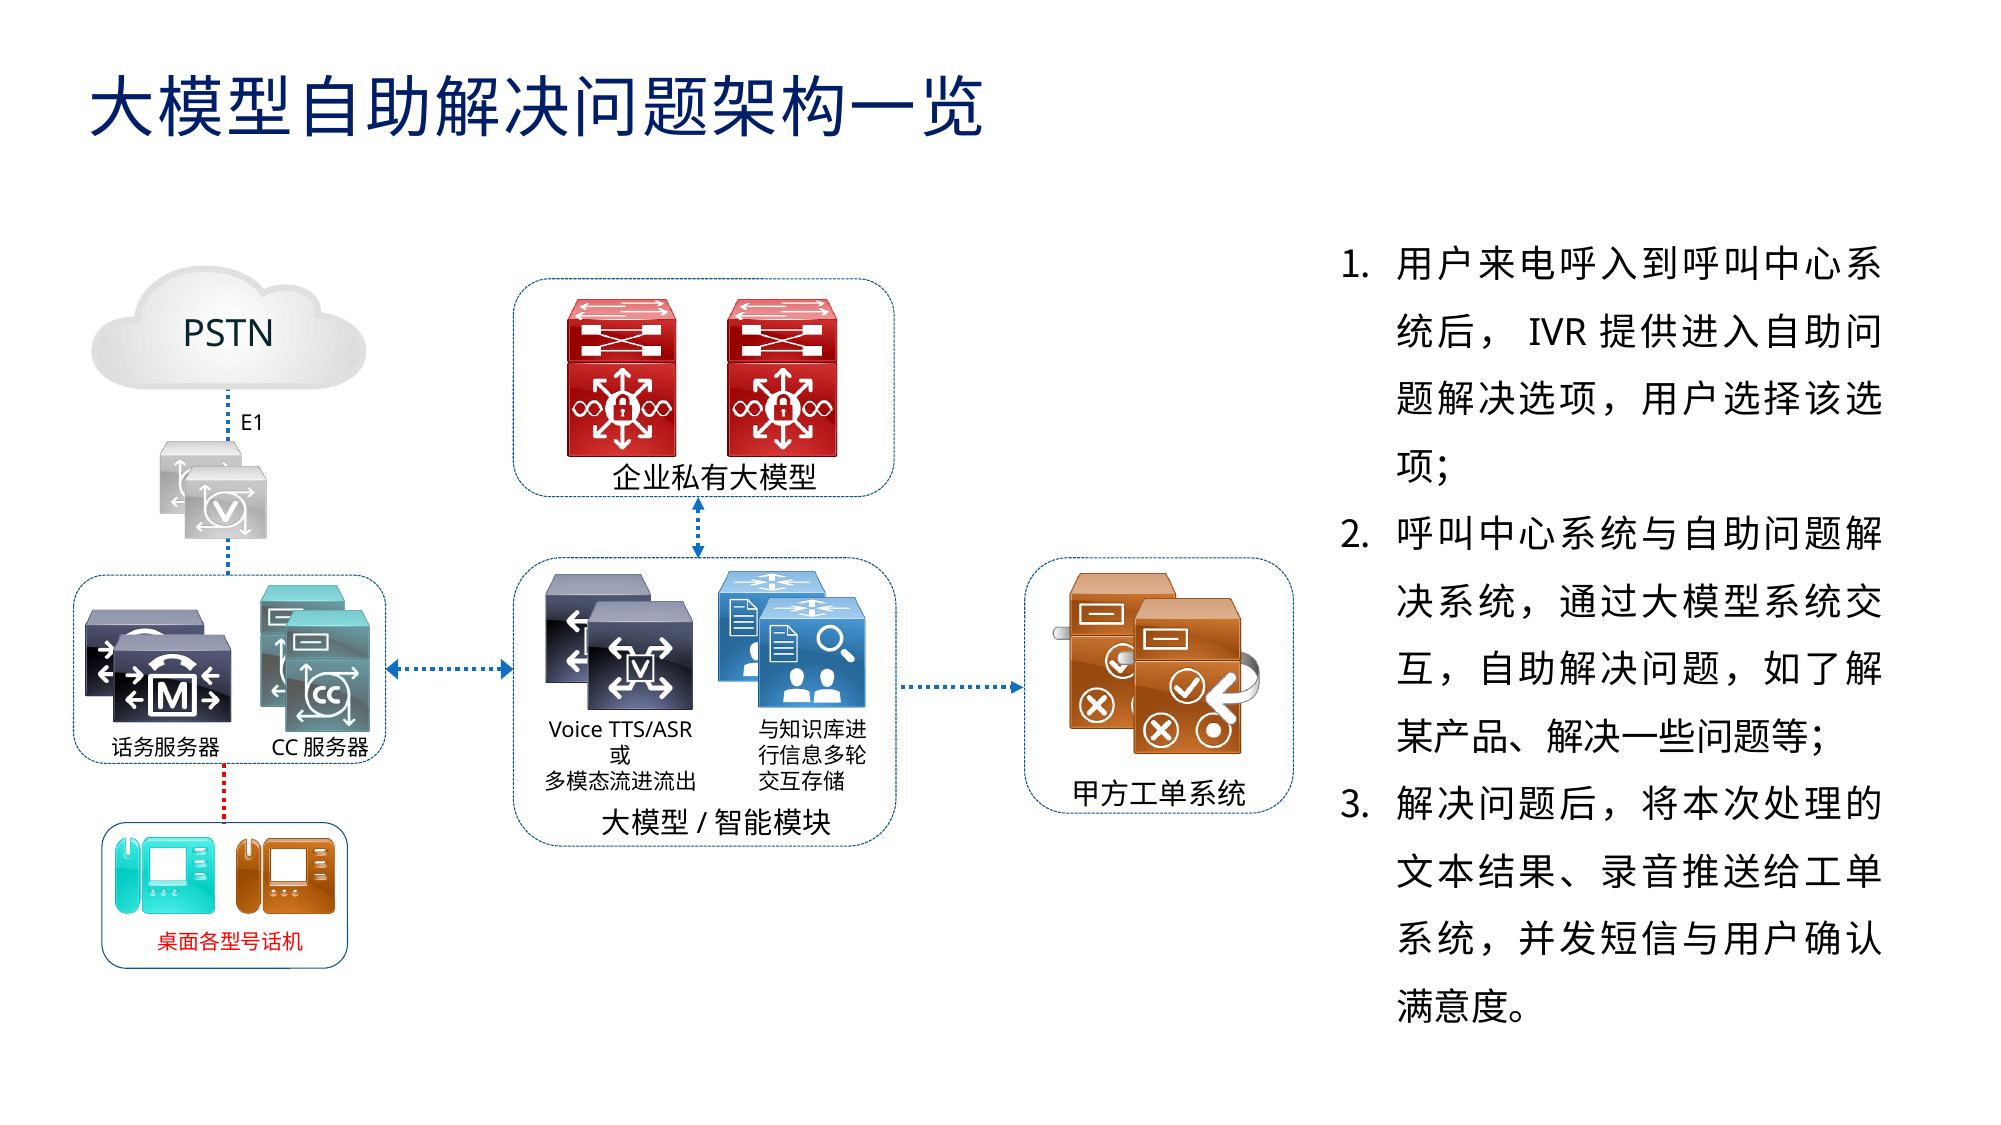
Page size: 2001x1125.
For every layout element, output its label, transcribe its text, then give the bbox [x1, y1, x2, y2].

text_box CC服务器 [256, 726, 416, 767]
text_box 大模型/智能模块 [587, 797, 847, 848]
picture [567, 298, 677, 457]
text_box 甲方工单系统 [1056, 813, 1262, 818]
picture [115, 837, 215, 914]
text_box [512, 799, 587, 847]
text_box [1024, 557, 1294, 814]
text_box 用户来电呼入到呼叫中心系统后，IVR提供进入自助问题解决选项，用户选择该选项； 呼叫中心系统与自助问题解决系统，通过大模型系统交互，自助解决问题，如了解某产品、解决一些问题等； 解决问题后，将本次处理的文本结果、录音推送给工单系统，并发短信与用户确认满意度。 [1325, 210, 1898, 1036]
text_box E1 [229, 401, 289, 443]
picture [727, 298, 838, 457]
text_box 企业私有大模型 [598, 451, 833, 502]
text_box 话务服务器 [96, 763, 222, 767]
text_box [101, 822, 349, 969]
text_box PSTN [94, 268, 364, 387]
text_box 与知识库进行信息多轮交互存储 [743, 708, 899, 802]
picture [236, 838, 335, 914]
picture [260, 585, 371, 732]
text_box [72, 574, 387, 764]
text_box [512, 557, 897, 798]
text_box [847, 802, 897, 847]
picture [538, 568, 700, 715]
picture [718, 571, 866, 708]
picture [1052, 573, 1260, 754]
picture [154, 437, 272, 542]
text_box Voice TTS/ASR 或 多模态流进流出 [513, 708, 728, 802]
title 大模型自助解决问题架构一览 [73, 73, 1799, 148]
picture [77, 586, 239, 746]
text_box [512, 278, 895, 498]
